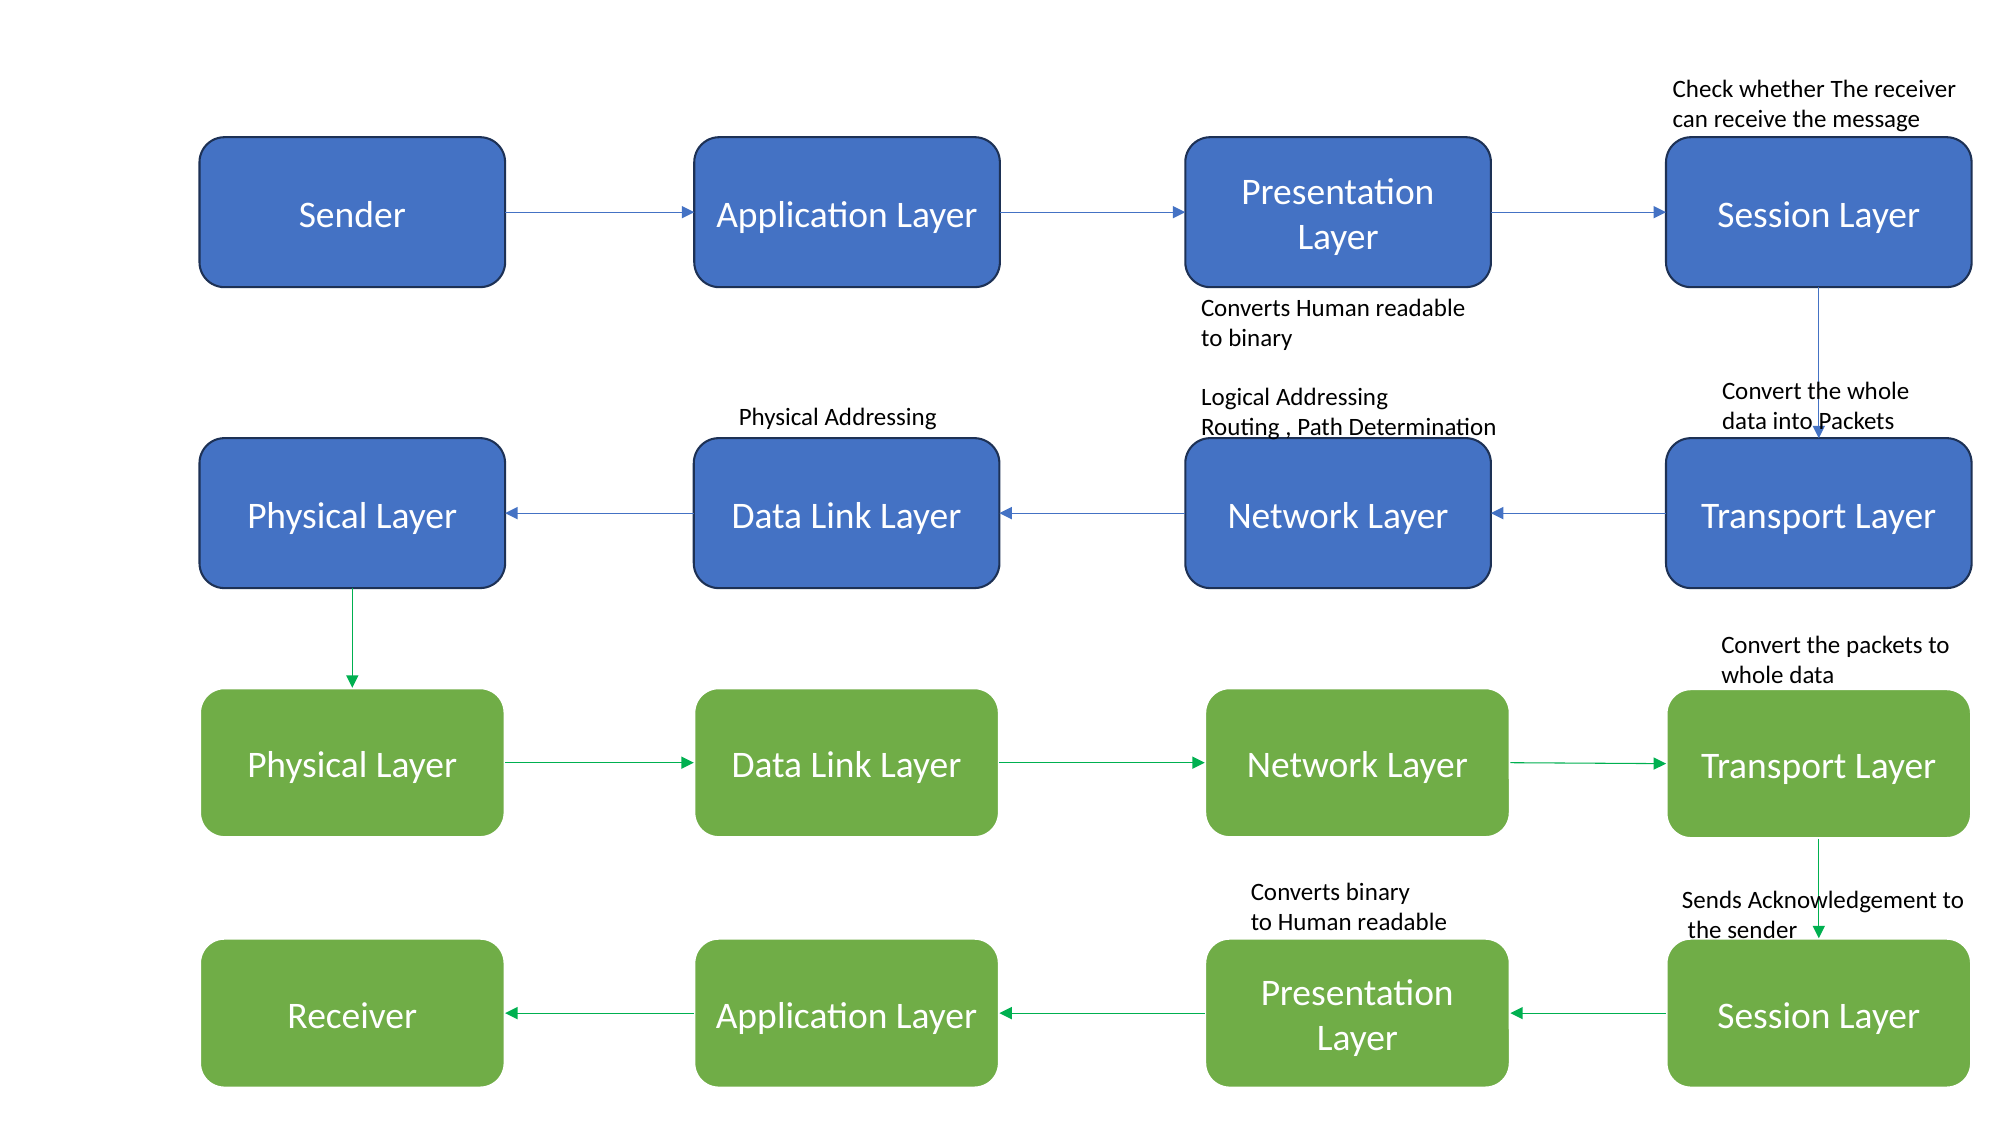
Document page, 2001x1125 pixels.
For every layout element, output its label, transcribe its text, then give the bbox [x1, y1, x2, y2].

text_box Converts binary to Human readable [1236, 868, 1463, 943]
text_box Data Link Layer [692, 437, 1001, 590]
text_box Convert the packets to whole data [1706, 621, 1972, 696]
text_box Sender [198, 136, 507, 289]
text_box Physical Layer [198, 437, 507, 590]
text_box Sends Acknowledgement to the sender [1667, 875, 1980, 951]
text_box Convert the whole data into Packets [1707, 367, 1931, 442]
text_box Converts Human readable to binary [1186, 283, 1487, 359]
text_box Application Layer [692, 936, 1002, 1090]
text_box Receiver [197, 936, 507, 1090]
text_box Session Layer [1664, 140, 1973, 289]
text_box Transport Layer [1664, 687, 1974, 841]
text_box Logical Addressing Routing , Path Determination [1186, 372, 1513, 448]
text_box Physical Layer [197, 686, 507, 840]
text_box Session Layer [1664, 951, 1974, 1090]
text_box Data Link Layer [692, 686, 1002, 840]
text_box Transport Layer [1664, 437, 1973, 590]
text_box Check whether The receiver can receive the message [1658, 65, 1978, 140]
text_box Physical Addressing [724, 392, 952, 438]
text_box Network Layer [1203, 686, 1512, 840]
text_box Network Layer [1184, 448, 1492, 590]
text_box Presentation Layer [1184, 136, 1492, 283]
text_box Application Layer [693, 136, 1001, 289]
text_box Presentation Layer [1203, 936, 1512, 1090]
